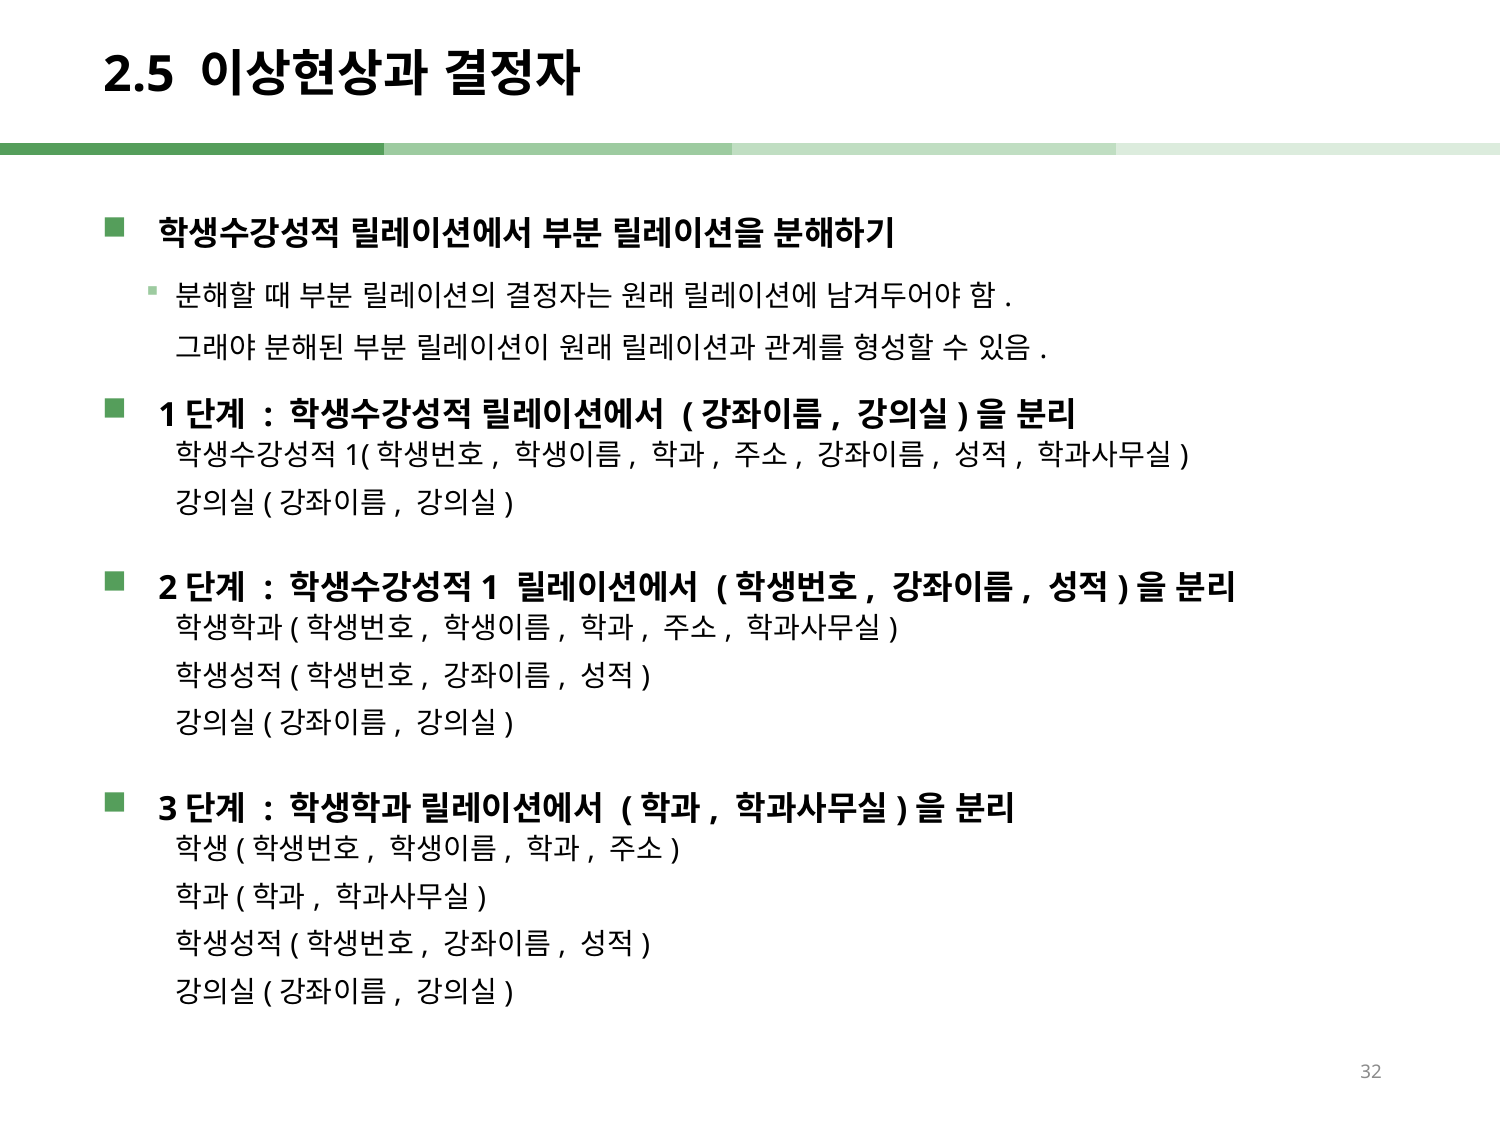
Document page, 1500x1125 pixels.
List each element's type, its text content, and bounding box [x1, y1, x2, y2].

slide_number 32 [1059, 1042, 1397, 1103]
title 2.5 이상현상과 결정자 [88, 30, 1329, 121]
list 학생수강성적 릴레이션에서 부분 릴레이션을 분해하기 분해할 때 부분 릴레이션의 결정자는 원래 릴레이션에 남겨두어야 함. 그래야 분해된 부분 릴레이션이 원래 릴레이션과 관계를 형성할 수 있음. 1단계 : 학생수강성적 릴레이션에서 (강좌이름, 강의실)을 분리 학생수강성적1(학생번호, 학생이름, 학과, 주소, 강좌이름, 성적, 학과사무실) 강의실(강좌이름, 강의실) 2단계 : 학생수강성적1 릴레이션에서 (학생번호, 강좌이름, 성적)을 분리 학생학과(학생번호, 학생이름, 학과, 주소, 학과사무실) 학생성적(학생번호, 강좌이름, 성적) 강의실(강좌이름, 강의실) 3단계 : 학생학과 릴레이션에서 (학과, 학과사무실)을 분리 학생(학생번호, 학생이름, 학과, 주소) 학과(학과, 학과사무실) 학생성적(학생번호, 강좌이름, 성적) 강의실(강좌이름, 강의실) [86, 184, 1434, 1071]
